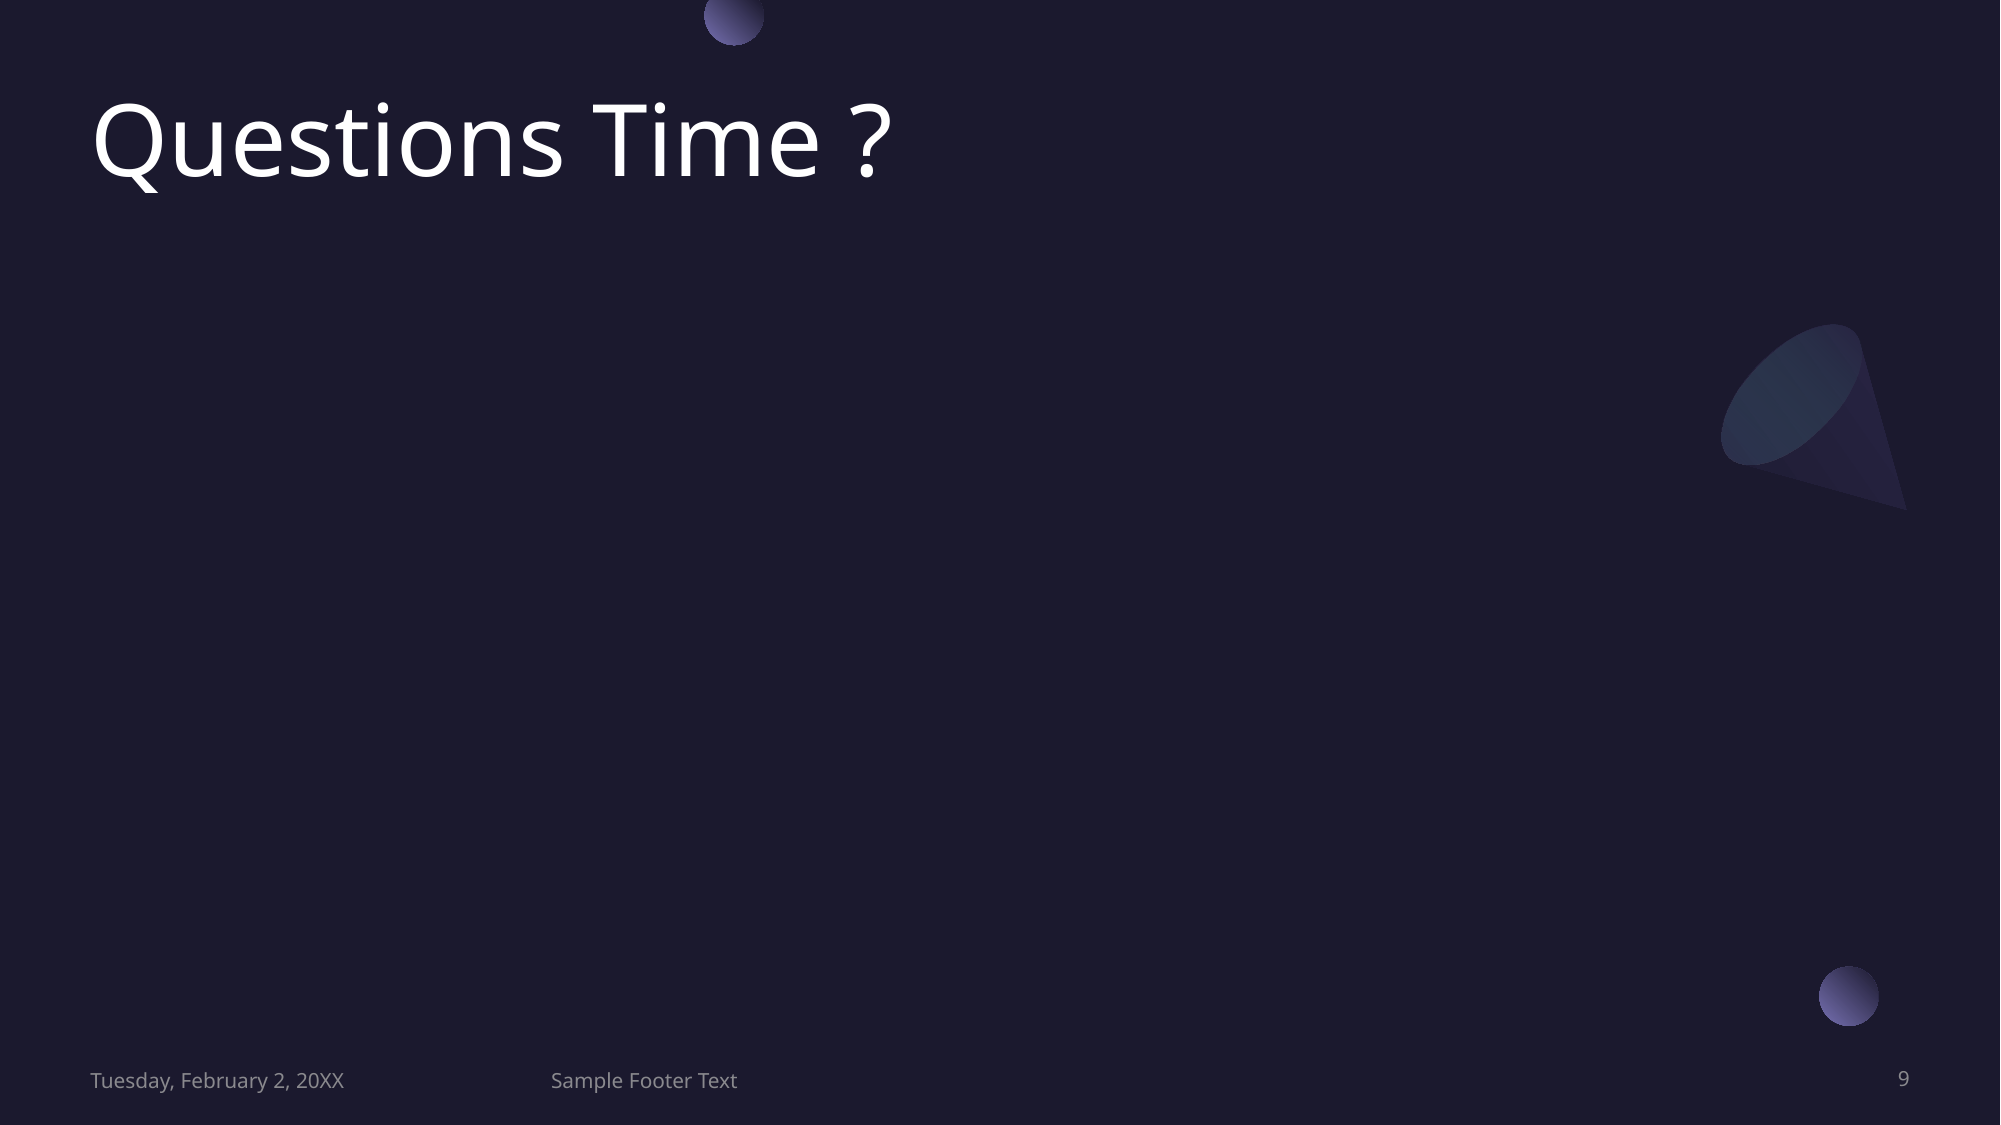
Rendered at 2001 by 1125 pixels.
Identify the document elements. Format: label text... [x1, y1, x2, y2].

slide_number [90, 1067, 522, 1093]
title Questions Time ? [90, 90, 1911, 309]
text_box [703, 0, 765, 47]
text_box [1702, 332, 1922, 541]
slide_number 9 [1632, 1067, 1910, 1093]
footer Sample Footer Text [551, 1067, 1598, 1093]
